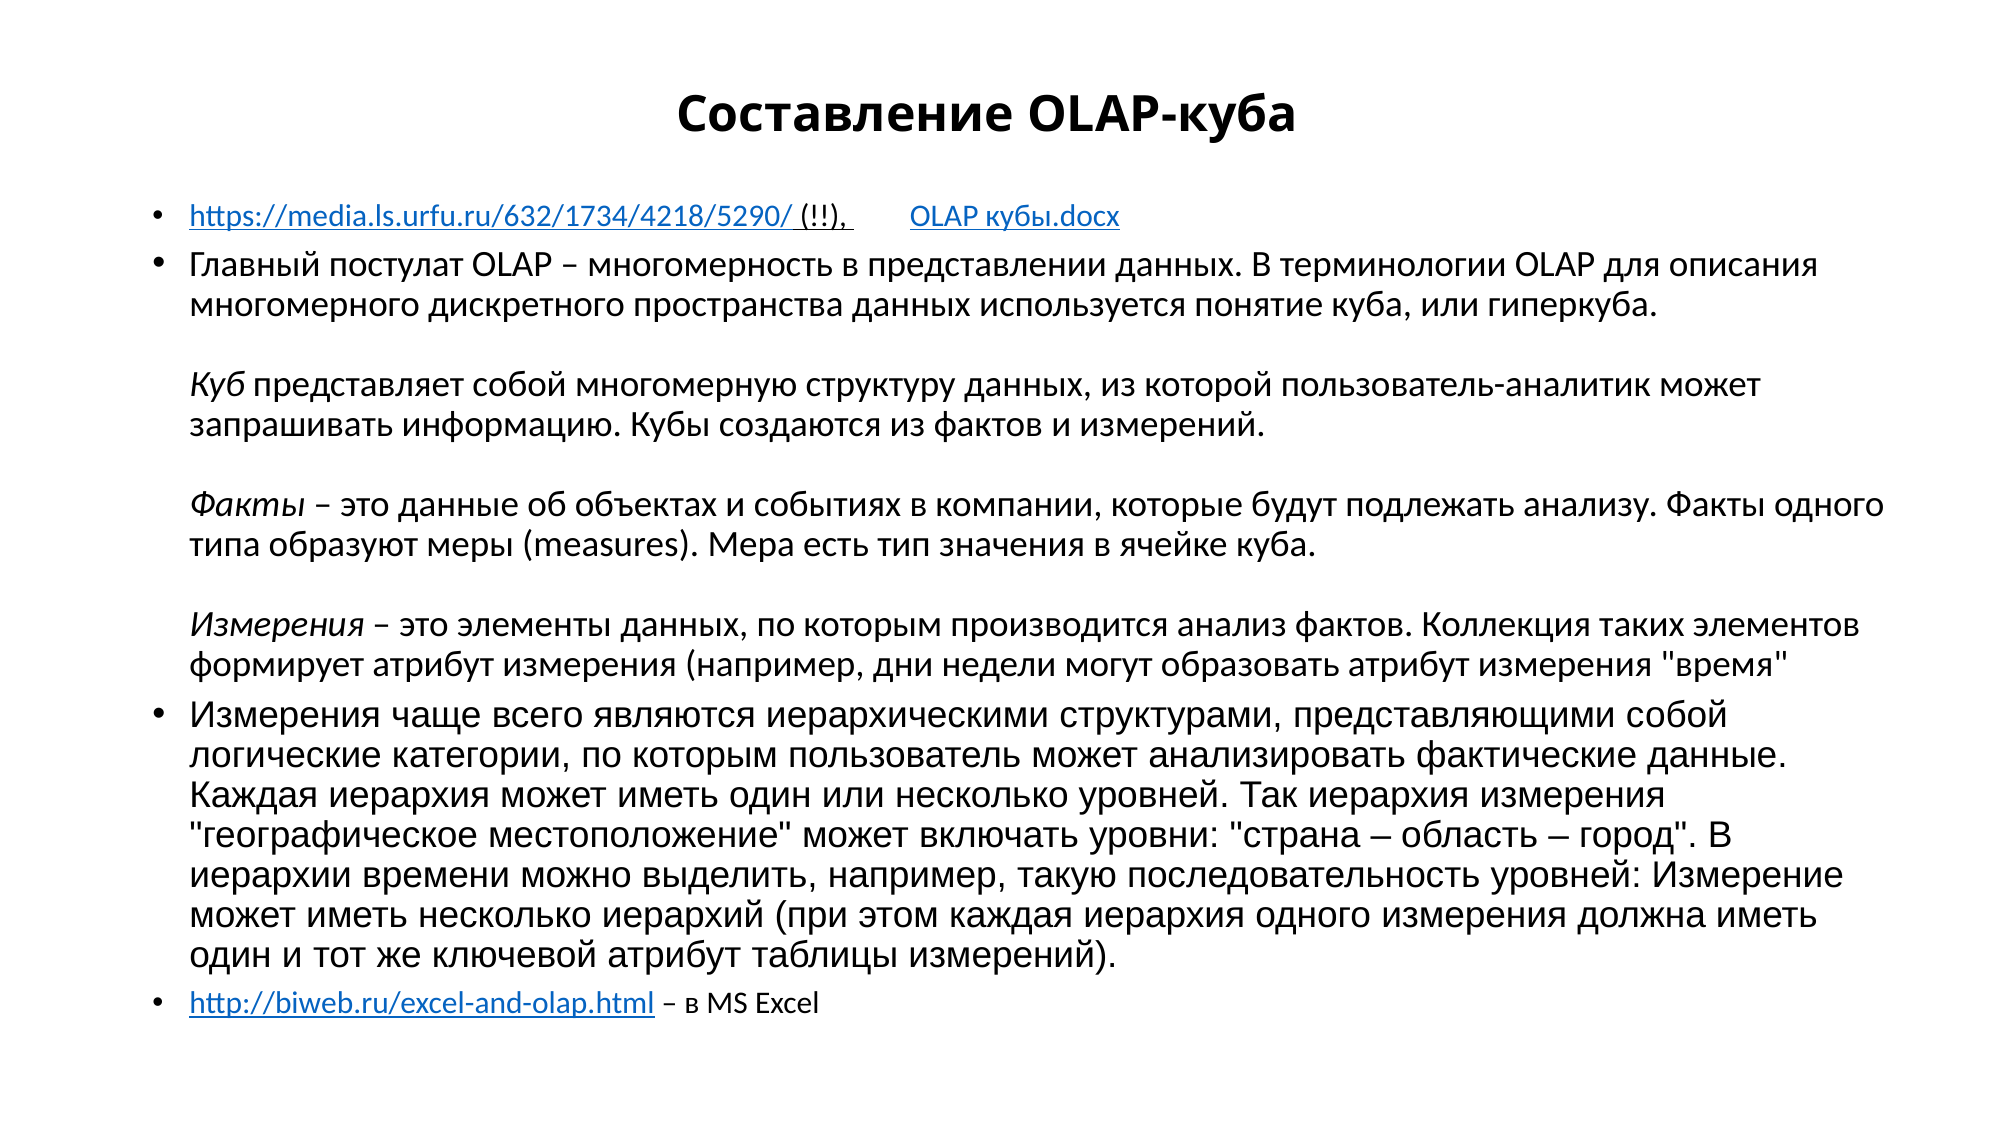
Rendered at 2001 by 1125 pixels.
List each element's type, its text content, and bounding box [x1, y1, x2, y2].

title Составление OLAP-куба [137, 59, 1863, 142]
list https://media.ls.urfu.ru/632/1734/4218/5290/ (!!), OLAP кубы.docx Главный постулат OLAP – многомерность в представлении данных. В терминологии OLAP для описания многомерного дискретного пространства данных используется понятие куба, или гиперкуба. Куб представляет собой многомерную структуру данных, из которой пользователь-аналитик может запрашивать информацию. Кубы создаются из фактов и измерений. Факты – это данные об объектах и событиях в компании, которые будут подлежать анализу. Факты одного типа образуют меры (measures). Мера есть тип значения в ячейке куба. Измерения – это элементы данных, по которым производится анализ фактов. Коллекция таких элементов формирует атрибут измерения (например, дни недели могут образовать атрибут измерения "время" Измерения чаще всего являются иерархическими структурами, представляющими собой логические категории, по которым пользователь может анализировать фактические данные. Каждая иерархия может иметь один или несколько уровней. Так иерархия измерения "географическое местоположение" может включать уровни: "страна – область – город". В иерархии времени можно выделить, например, такую последовательность уровней: Измерение может иметь несколько иерархий (при этом каждая иерархия одного измерения должна иметь один и тот же ключевой атрибут таблицы измерений). http://biweb.ru/excel-and-olap.html – в MS Excel [137, 142, 1911, 1066]
